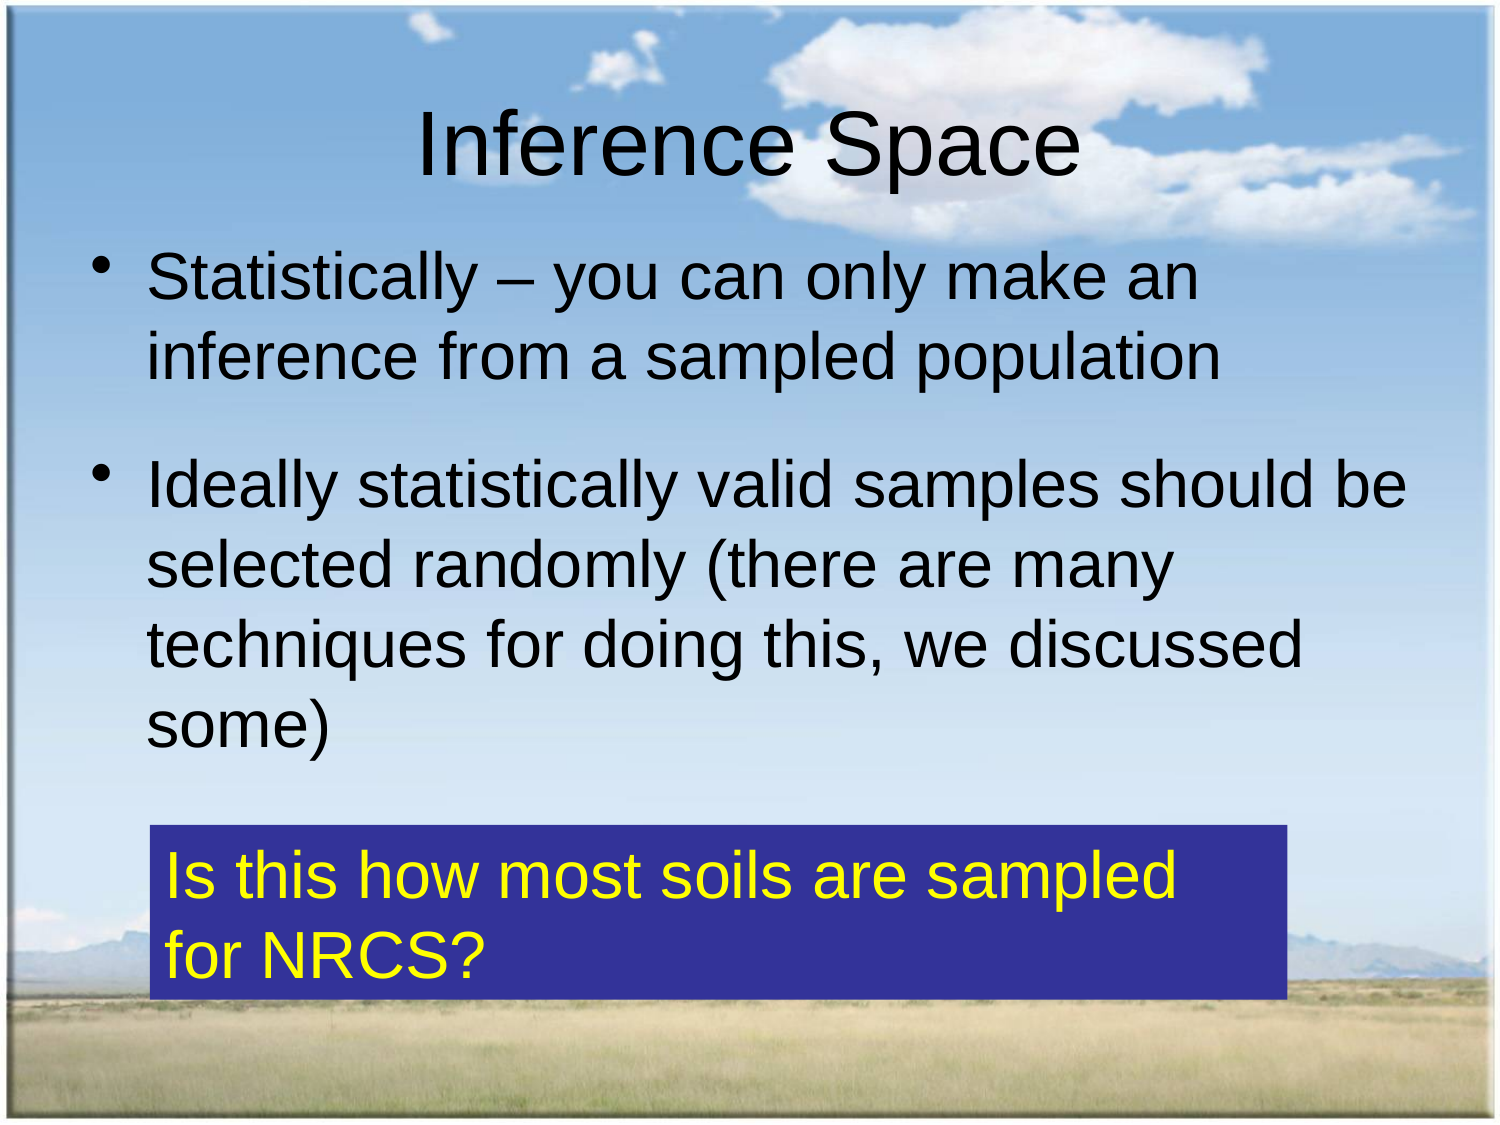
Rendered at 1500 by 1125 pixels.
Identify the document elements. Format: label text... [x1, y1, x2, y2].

picture [0, 0, 1500, 1125]
text_box Is this how most soils are sampled for NRCS? [149, 824, 1288, 1000]
title Inference Space [74, 44, 1426, 233]
list Statistically – you can only make an inference from a sampled population Ideally statistically valid samples should be selected randomly (there are many techniques for doing this, we discussed some) [74, 233, 1426, 968]
